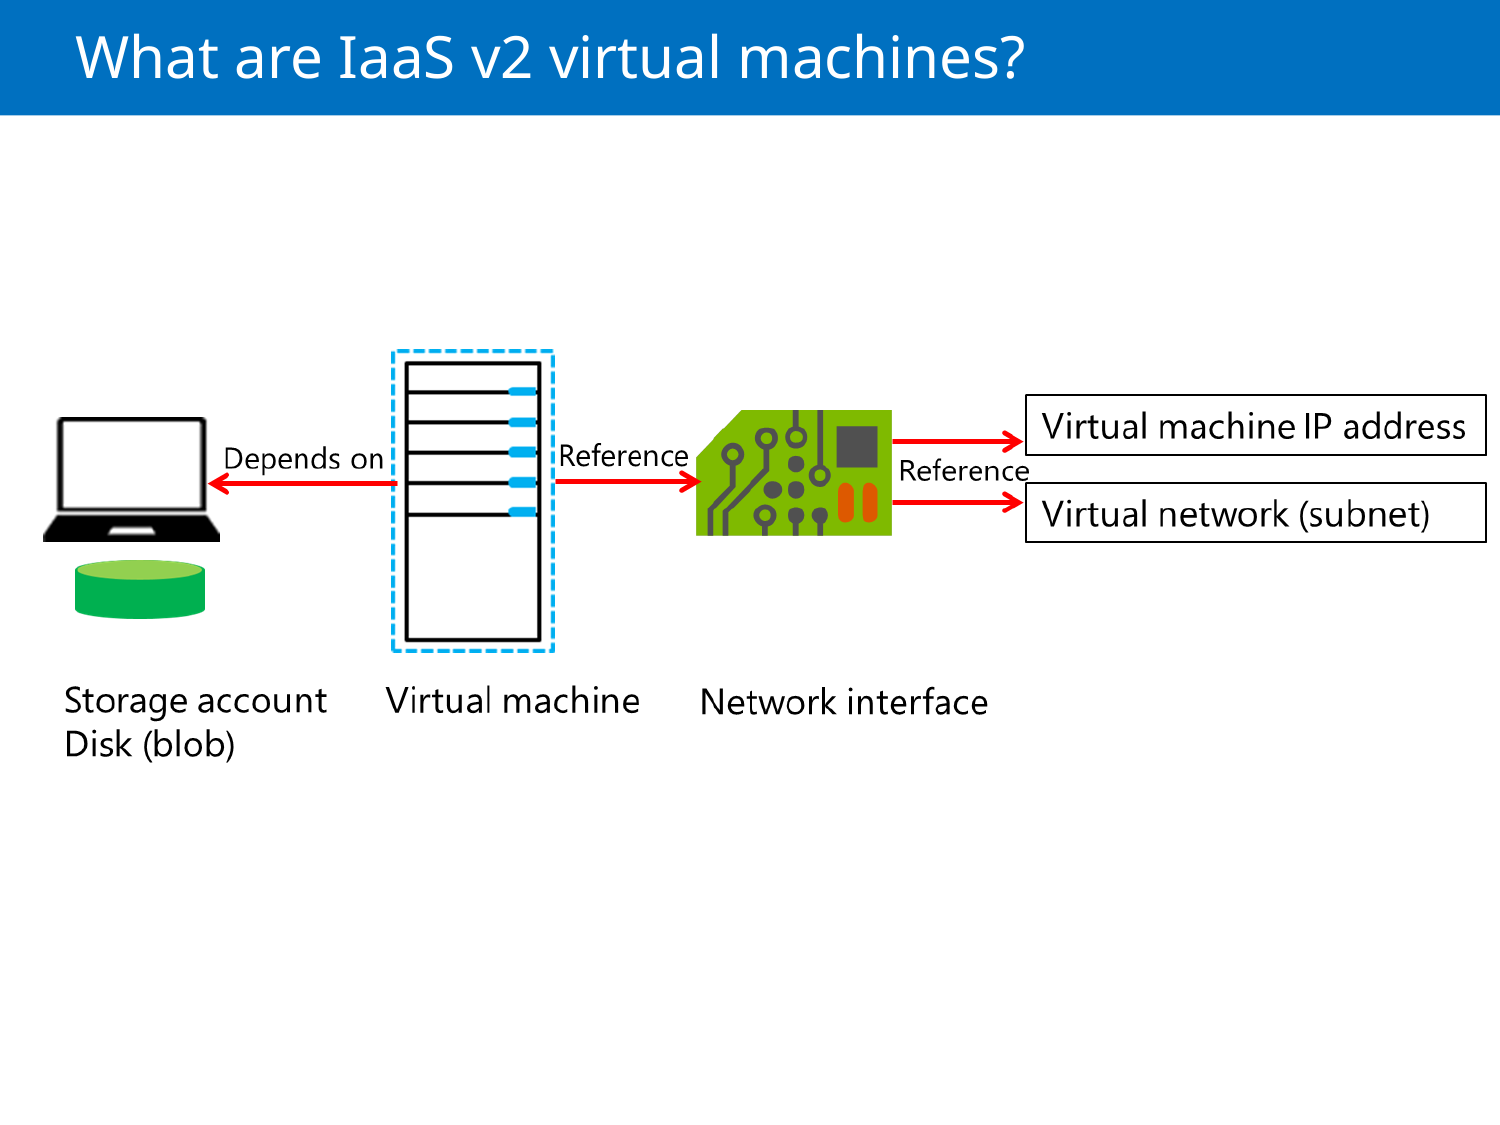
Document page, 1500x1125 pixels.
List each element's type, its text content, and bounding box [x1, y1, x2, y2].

picture [40, 349, 1500, 789]
title What are IaaS v2 virtual machines? [75, 0, 1351, 122]
